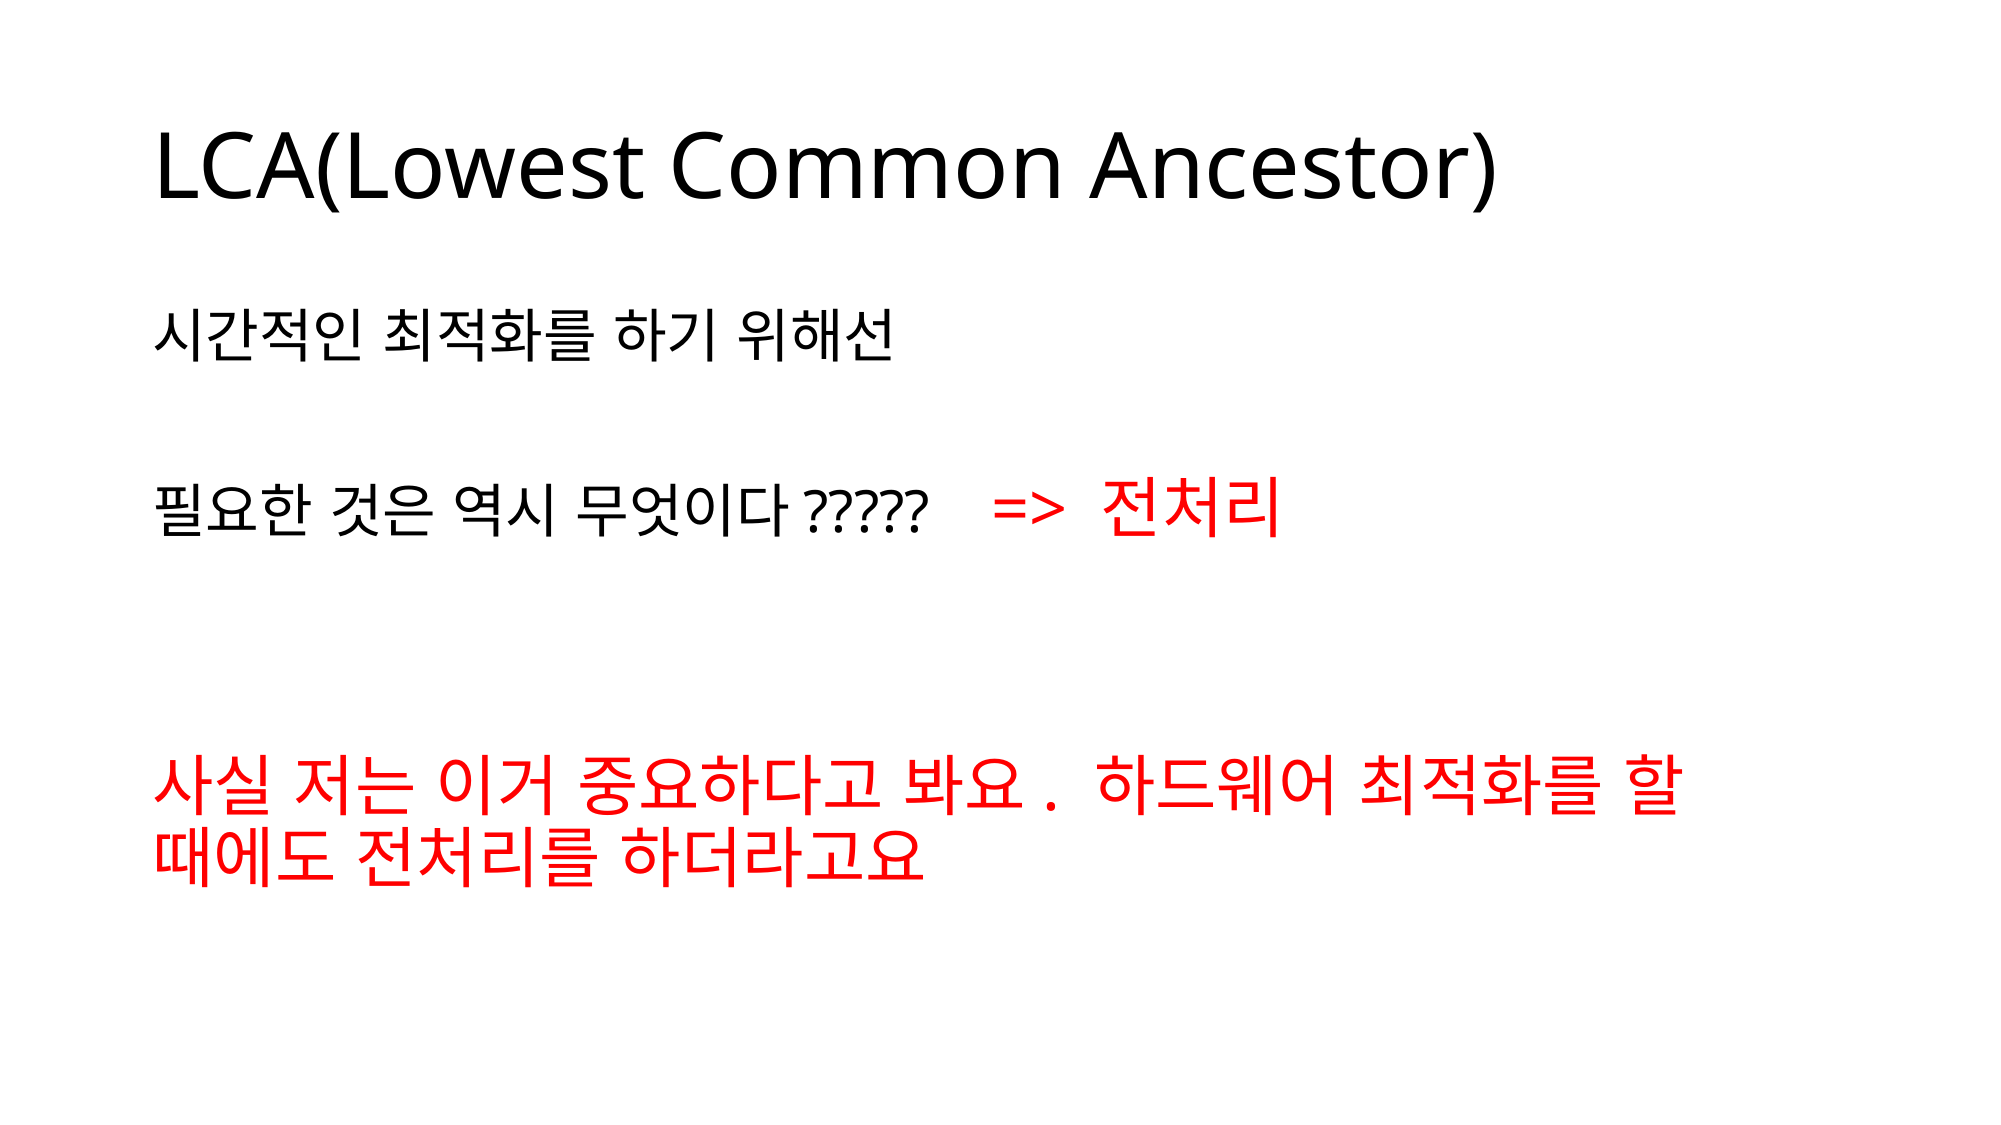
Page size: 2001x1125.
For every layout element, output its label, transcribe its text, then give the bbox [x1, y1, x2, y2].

list 시간적인 최적화를 하기 위해선 필요한 것은 역시 무엇이다????? => 전처리 사실 저는 이거 중요하다고 봐요. 하드웨어 최적화를 할 때에도 전처리를 하더라고요 [137, 299, 1863, 1014]
title LCA(Lowest Common Ancestor) [137, 59, 1863, 278]
